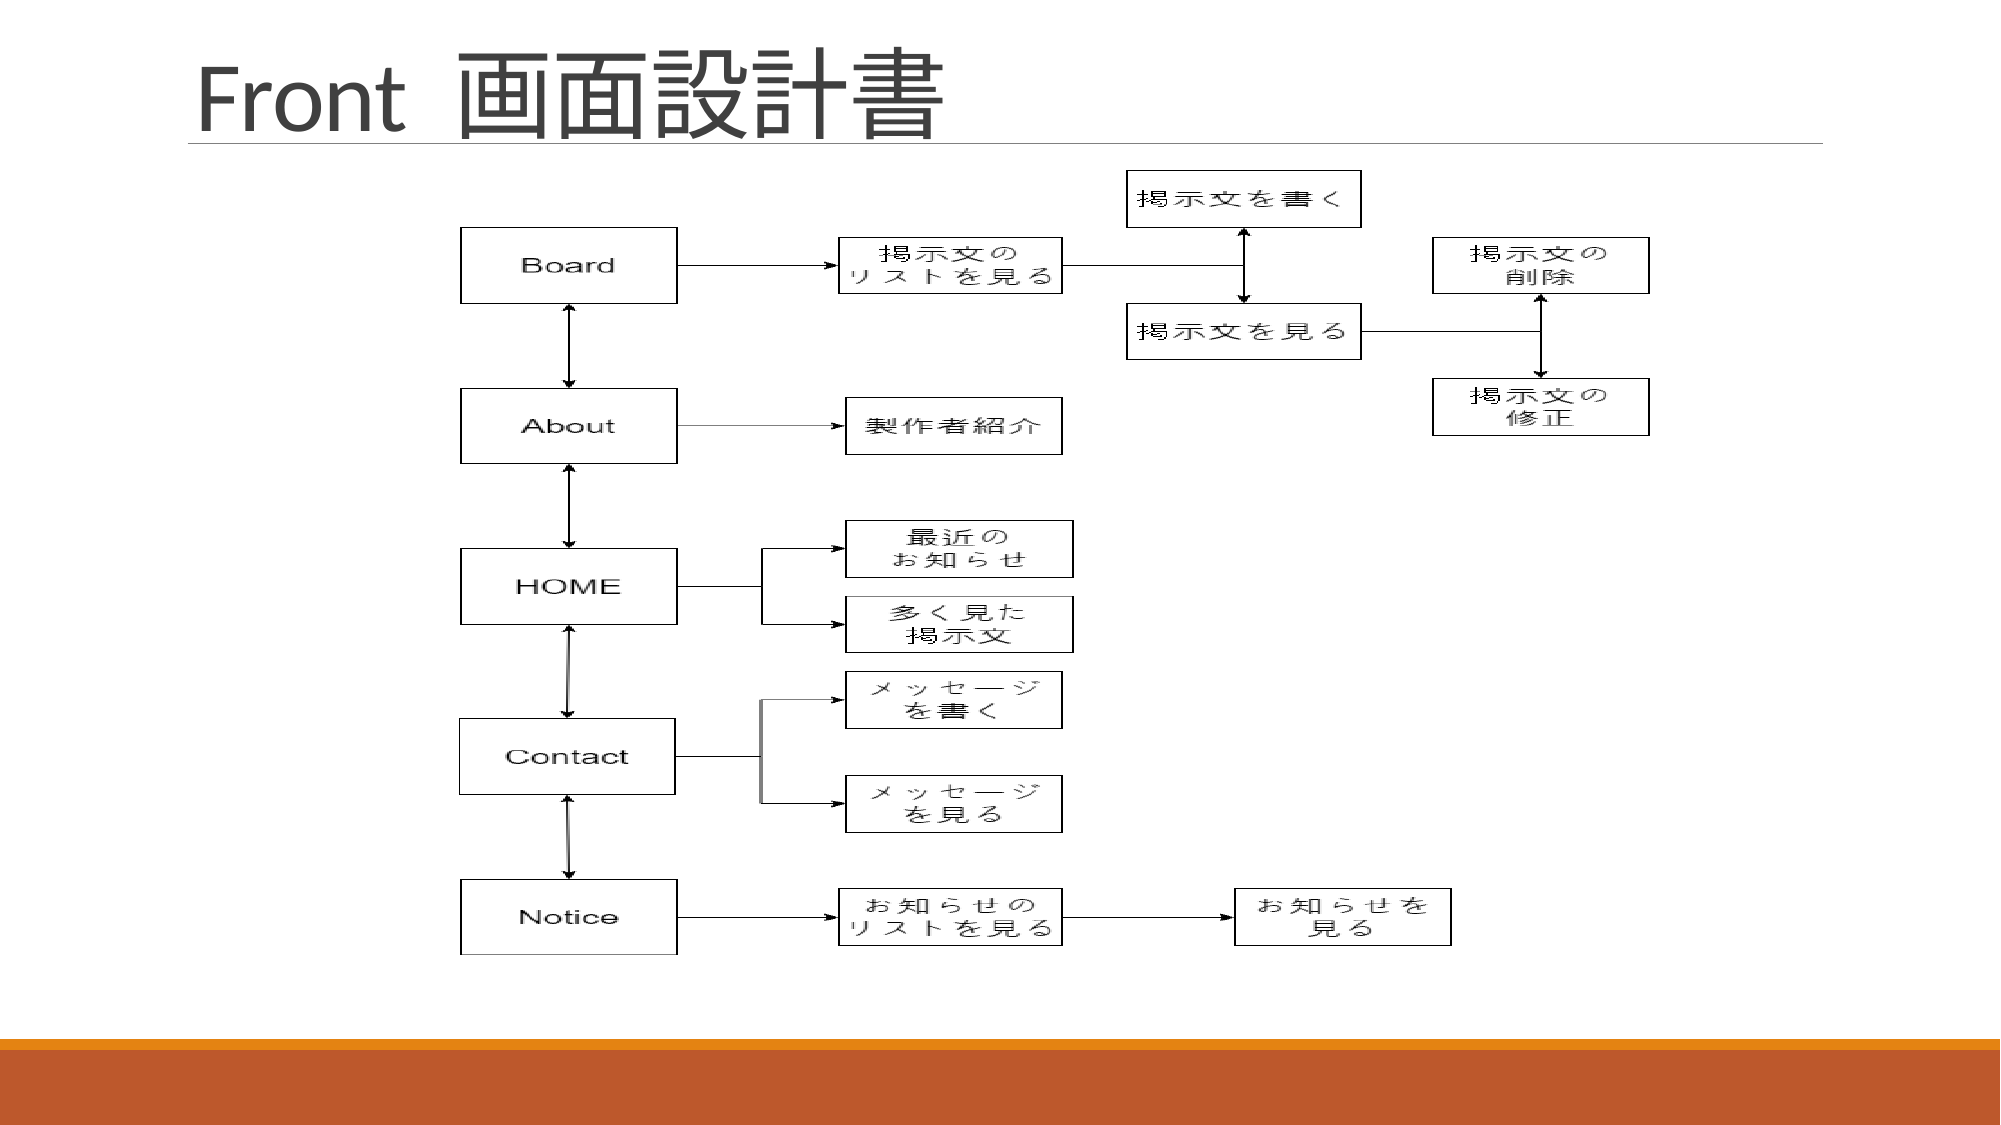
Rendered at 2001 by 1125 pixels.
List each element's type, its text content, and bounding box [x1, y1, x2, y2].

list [458, 170, 1651, 955]
title Front 画面設計書 [180, 2, 1830, 160]
